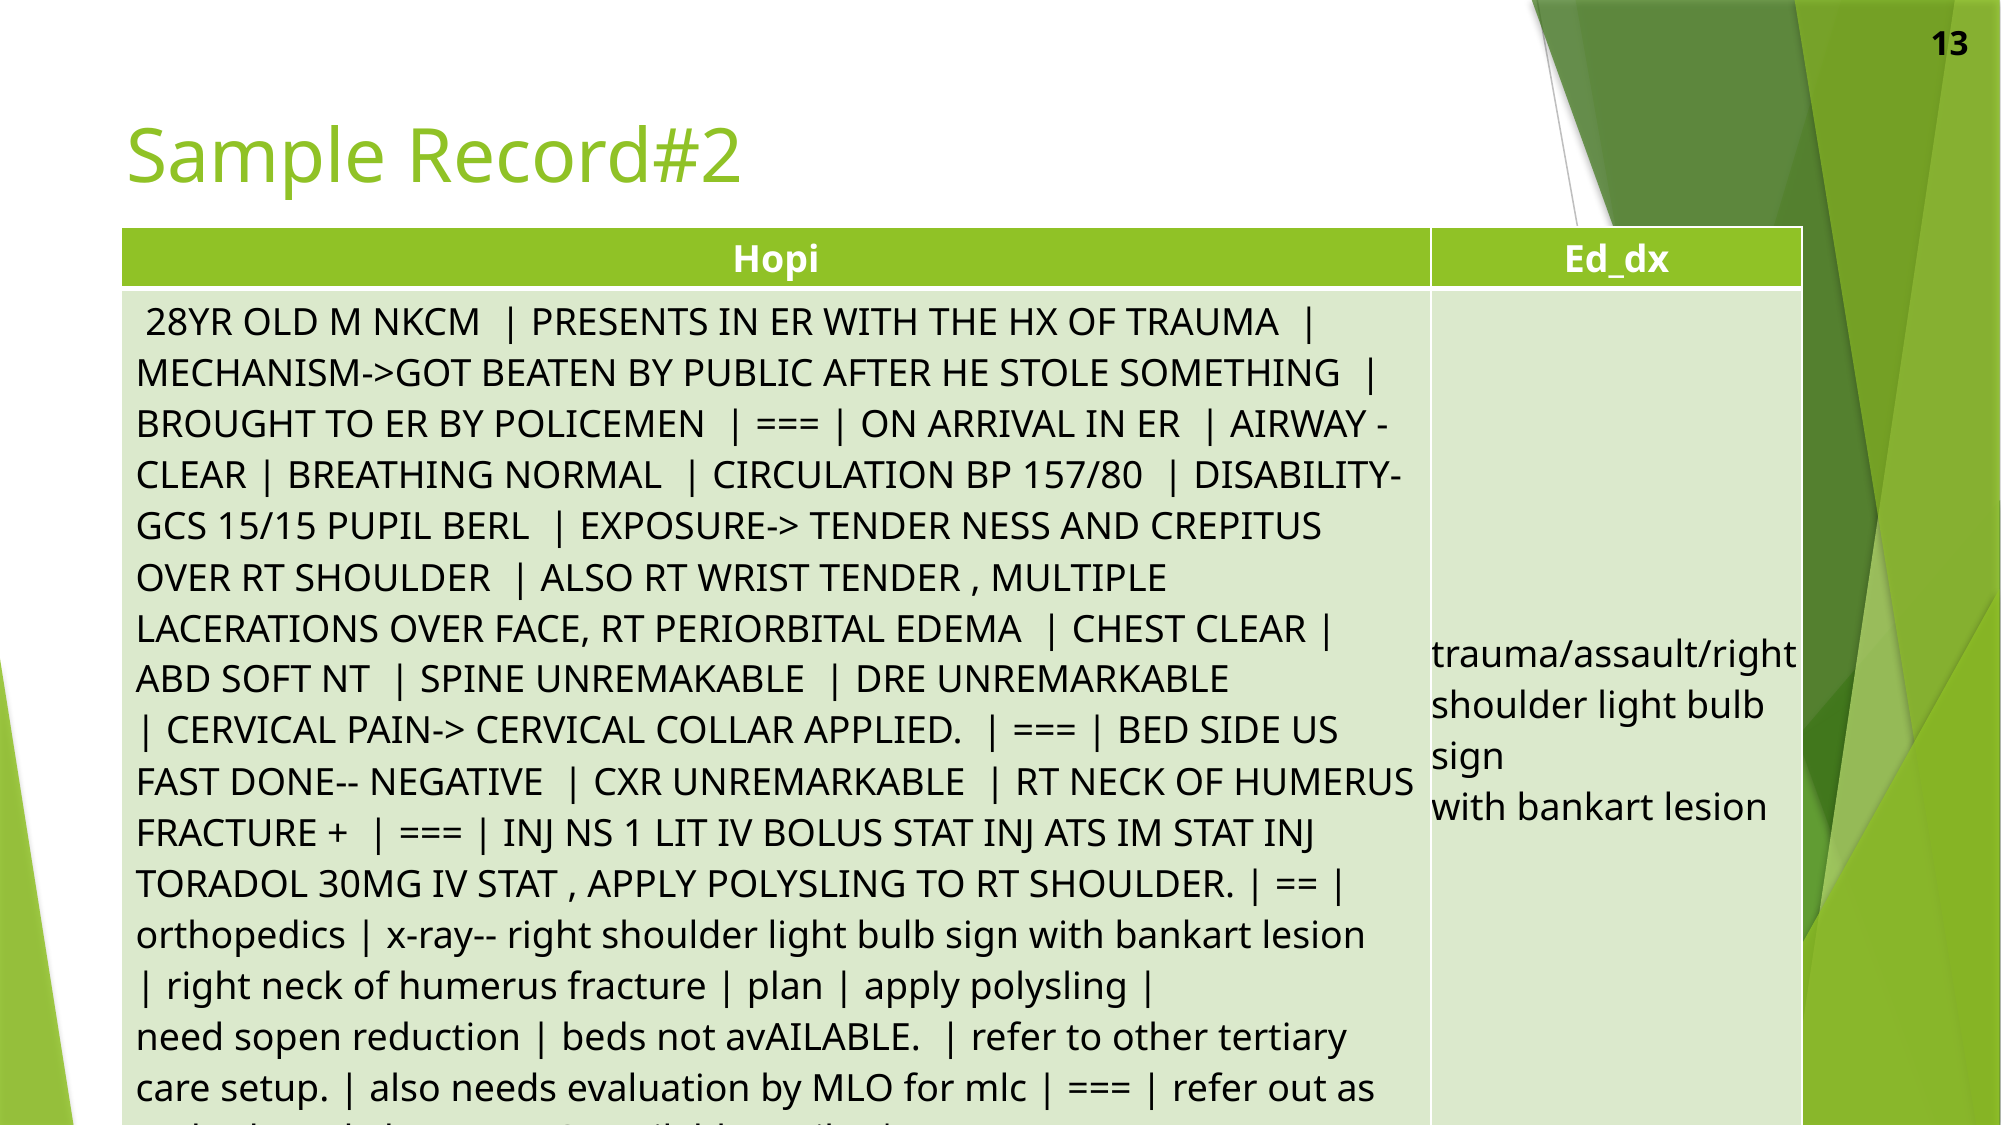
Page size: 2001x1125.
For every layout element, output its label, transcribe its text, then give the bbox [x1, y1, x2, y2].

table_cell 28YR OLD M NKCM | PRESENTS IN ER WITH THE HX OF TRAUMA | MECHANISM->GOT BEATEN BY PUBLIC AFTER HE STOLE SOMETHING | BROUGHT TO ER BY POLICEMEN | === | ON ARRIVAL IN ER | AIRWAY - CLEAR | BREATHING NORMAL | CIRCULATION BP 157/80 | DISABILITY- GCS 15/15 PUPIL BERL | EXPOSURE-> TENDER NESS AND CREPITUS OVER RT SHOULDER | ALSO RT WRIST TENDER , MULTIPLE LACERATIONS OVER FACE, RT PERIORBITAL EDEMA | CHEST CLEAR | ABD SOFT NT | SPINE UNREMAKABLE | DRE UNREMARKABLE | CERVICAL PAIN-> CERVICAL COLLAR APPLIED. | === | BED SIDE US FAST DONE-- NEGATIVE | CXR UNREMARKABLE | RT NECK OF HUMERUS FRACTURE + | === | INJ NS 1 LIT IV BOLUS STAT INJ ATS IM STAT INJ TORADOL 30MG IV STAT , APPLY POLYSLING TO RT SHOULDER. | == | orthopedics | x-ray-- right shoulder light bulb sign with bankart lesion | right neck of humerus fracture | plan | apply polysling | need sopen reduction | beds not avAILABLE. | refer to other tertiary care setup. | also needs evaluation by MLO for mlc | === | refer out as no beds and also no MLO available at tih | [122, 291, 1430, 1125]
text_box 13 [1871, 14, 1984, 75]
table_header Ed_dx [1432, 228, 1801, 286]
table_header Hopi [122, 228, 1430, 286]
table_cell trauma/assault/right shoulder light bulb sign with bankart lesion [1432, 291, 1801, 1125]
title Sample Record#2 [111, 99, 1522, 317]
